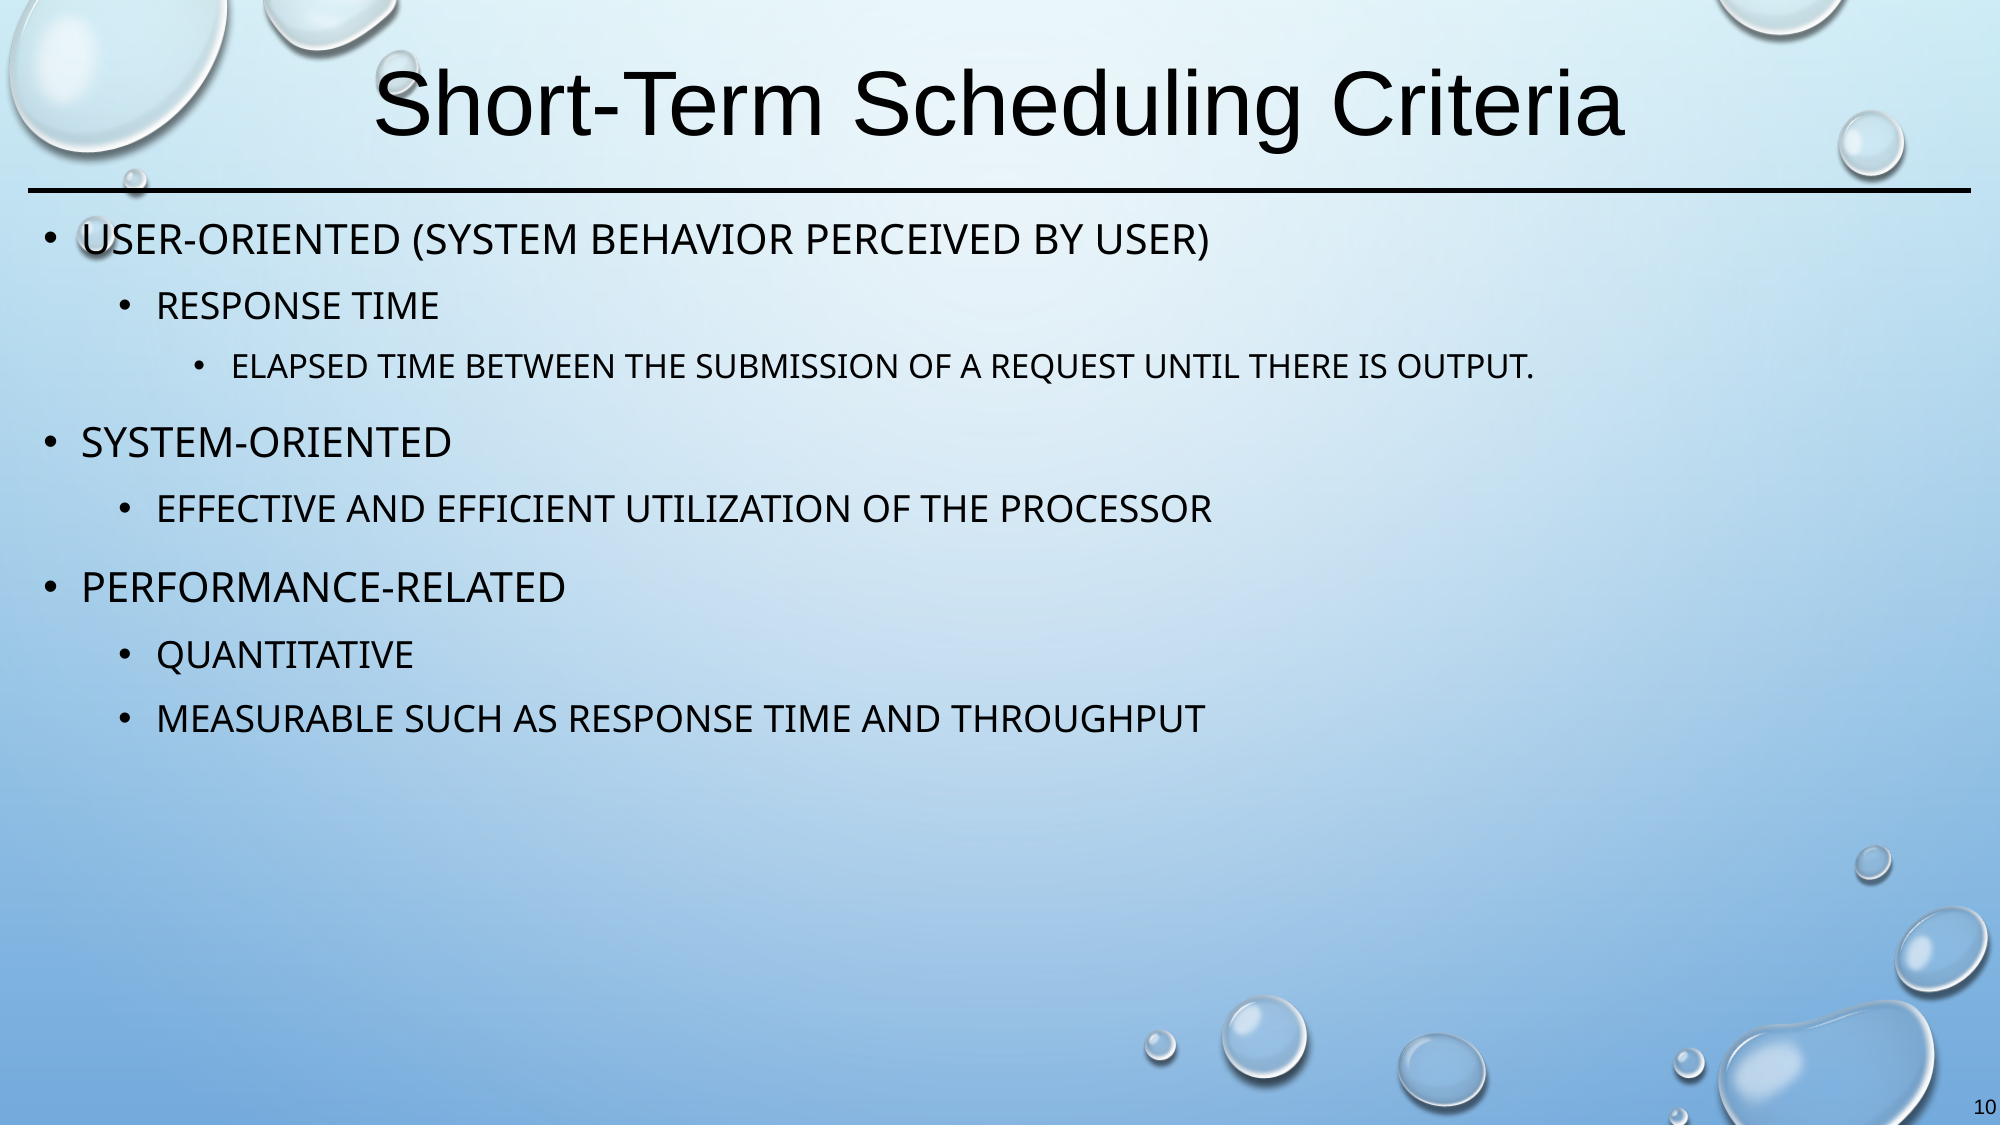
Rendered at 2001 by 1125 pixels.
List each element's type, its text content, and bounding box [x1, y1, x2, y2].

title Short-Term Scheduling Criteria [28, 25, 1972, 187]
list User-oriented (system behavior perceived by user) Response Time Elapsed time between the submission of a request until there is output. System-oriented Effective and efficient utilization of the processor Performance-related Quantitative Measurable such as response time and throughput [28, 195, 1972, 1108]
slide_number 10 [1909, 1089, 2000, 1124]
picture [0, 0, 2000, 1125]
